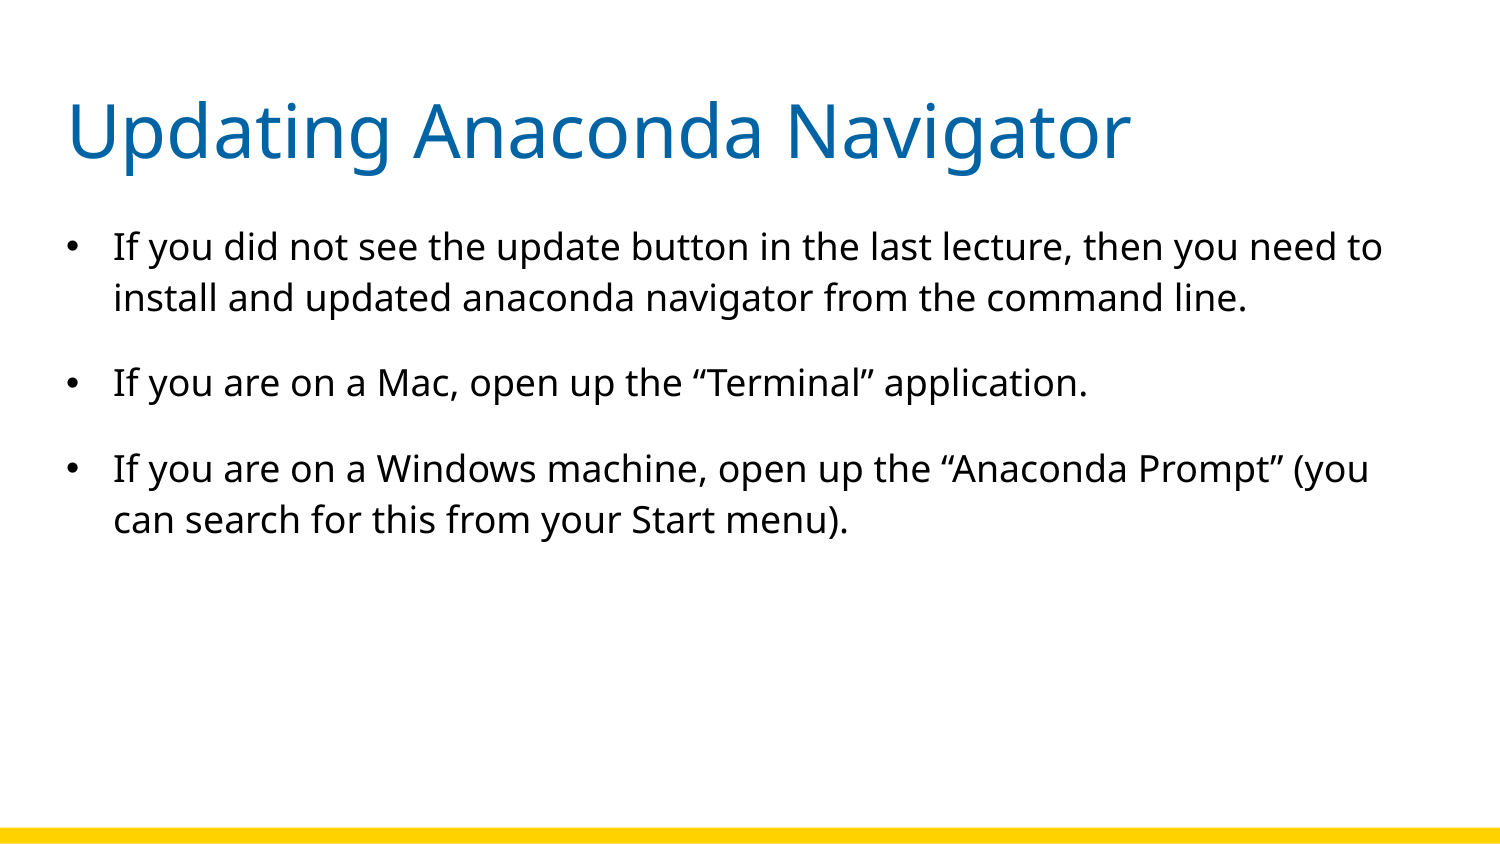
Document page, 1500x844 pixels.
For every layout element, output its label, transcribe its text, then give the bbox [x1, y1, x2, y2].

list If you did not see the update button in the last lecture, then you need to install and updated anaconda navigator from the command line. If you are on a Mac, open up the “Terminal” application. If you are on a Windows machine, open up the “Anaconda Prompt” (you can search for this from your Start menu). [51, 200, 1449, 752]
title Updating Anaconda Navigator [51, 51, 1449, 189]
